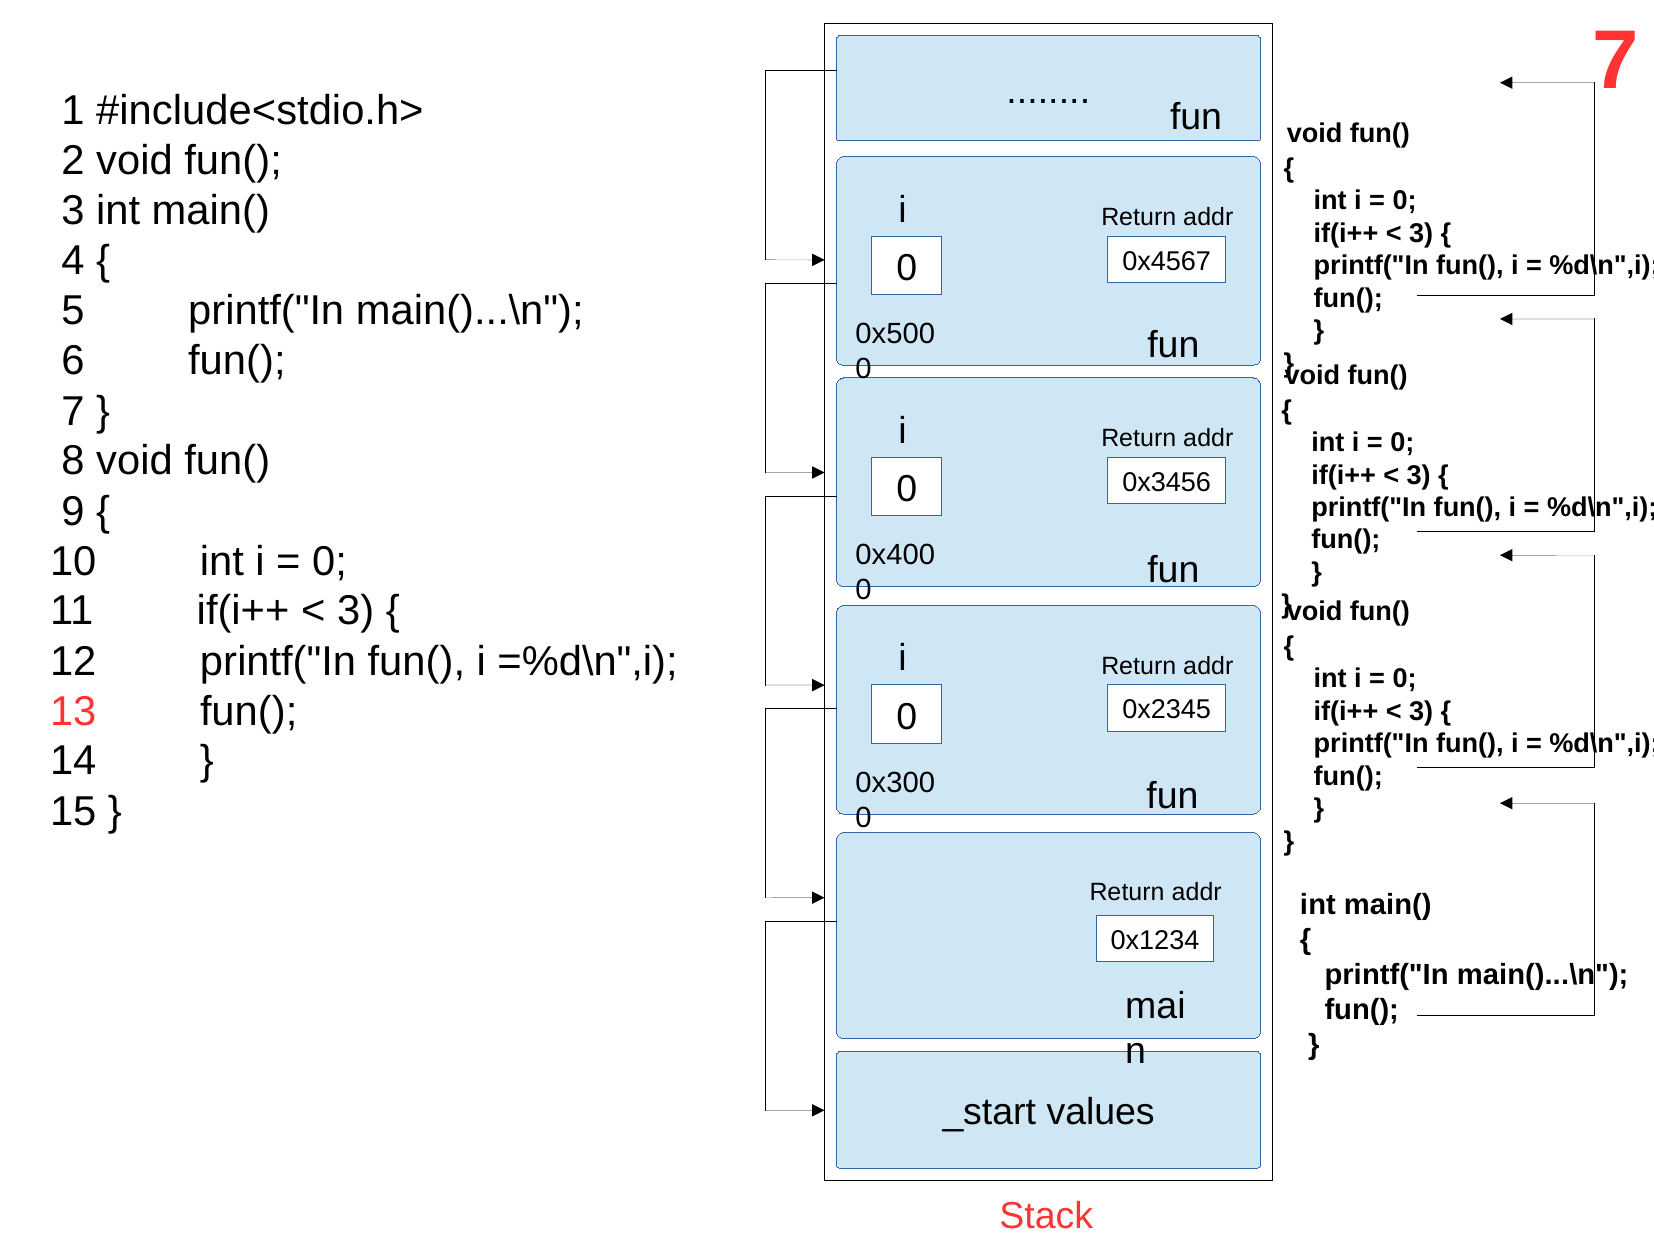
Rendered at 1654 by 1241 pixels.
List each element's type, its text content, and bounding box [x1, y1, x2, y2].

text_box 0 [871, 457, 942, 516]
text_box 0 [871, 684, 942, 744]
text_box _start values [836, 1051, 1261, 1169]
text_box [824, 71, 1261, 283]
text_box Return addr [1060, 867, 1249, 911]
text_box void fun() { int i = 0; if(i++ < 3) { printf("In fun(), i = %d\n",i); fun(); } } [1259, 339, 1654, 608]
text_box [824, 497, 1259, 708]
text_box fun [1132, 312, 1240, 369]
text_box 1 #include<stdio.h> 2 void fun(); 3 int main() 4 { 5 printf("In main()...\n"); 6 fun(); 7 } 8 void fun() 9 { 10 int i = 0; 11 if(i++ < 3) { 12 printf("In fun(), i =%d\n",i); 13 fun(); 14 } 15 } [23, 75, 744, 933]
text_box [765, 678, 825, 692]
text_box Return addr [1072, 193, 1261, 236]
text_box void fun() { int i = 0; if(i++ < 3) { printf("In fun(), i = %d\n",i); fun(); } } [1261, 97, 1654, 339]
text_box 0x4567 [1107, 236, 1226, 283]
text_box fun [1155, 84, 1252, 141]
text_box 0x2345 [1107, 684, 1226, 732]
text_box [836, 156, 1261, 366]
text_box 0 [871, 236, 942, 295]
text_box 0x1234 [1096, 915, 1214, 962]
text_box main [1110, 974, 1221, 1031]
text_box [1500, 548, 1595, 562]
text_box i [883, 177, 942, 234]
text_box Return addr [1072, 641, 1261, 685]
text_box i [883, 625, 942, 682]
text_box [1500, 76, 1595, 89]
text_box ........ [836, 35, 1261, 141]
text_box [836, 377, 1259, 587]
text_box [824, 284, 1259, 496]
text_box int main() { printf("In main()...\n"); fun(); } [1285, 878, 1654, 1057]
text_box i [883, 398, 942, 455]
text_box [765, 253, 825, 267]
text_box fun [1132, 537, 1228, 594]
text_box [824, 844, 1273, 1181]
text_box [765, 466, 825, 479]
text_box [824, 23, 1273, 97]
text_box Stack [984, 1183, 1145, 1240]
text_box [765, 1104, 825, 1117]
text_box void fun() { int i = 0; if(i++ < 3) { printf("In fun(), i = %d\n",i); fun(); } } [1261, 608, 1654, 844]
text_box 0x4000 [840, 528, 966, 575]
text_box 0x5000 [840, 306, 966, 354]
text_box 7 [1577, 0, 1653, 106]
text_box [836, 832, 1261, 1039]
text_box 0x3456 [1107, 457, 1226, 504]
text_box [1500, 312, 1595, 326]
text_box fun [1131, 763, 1216, 820]
text_box 0x3000 [840, 755, 966, 803]
text_box Return addr [1072, 414, 1259, 457]
text_box [836, 605, 1261, 815]
text_box [765, 891, 825, 904]
text_box [1500, 797, 1595, 810]
text_box [824, 709, 1261, 921]
